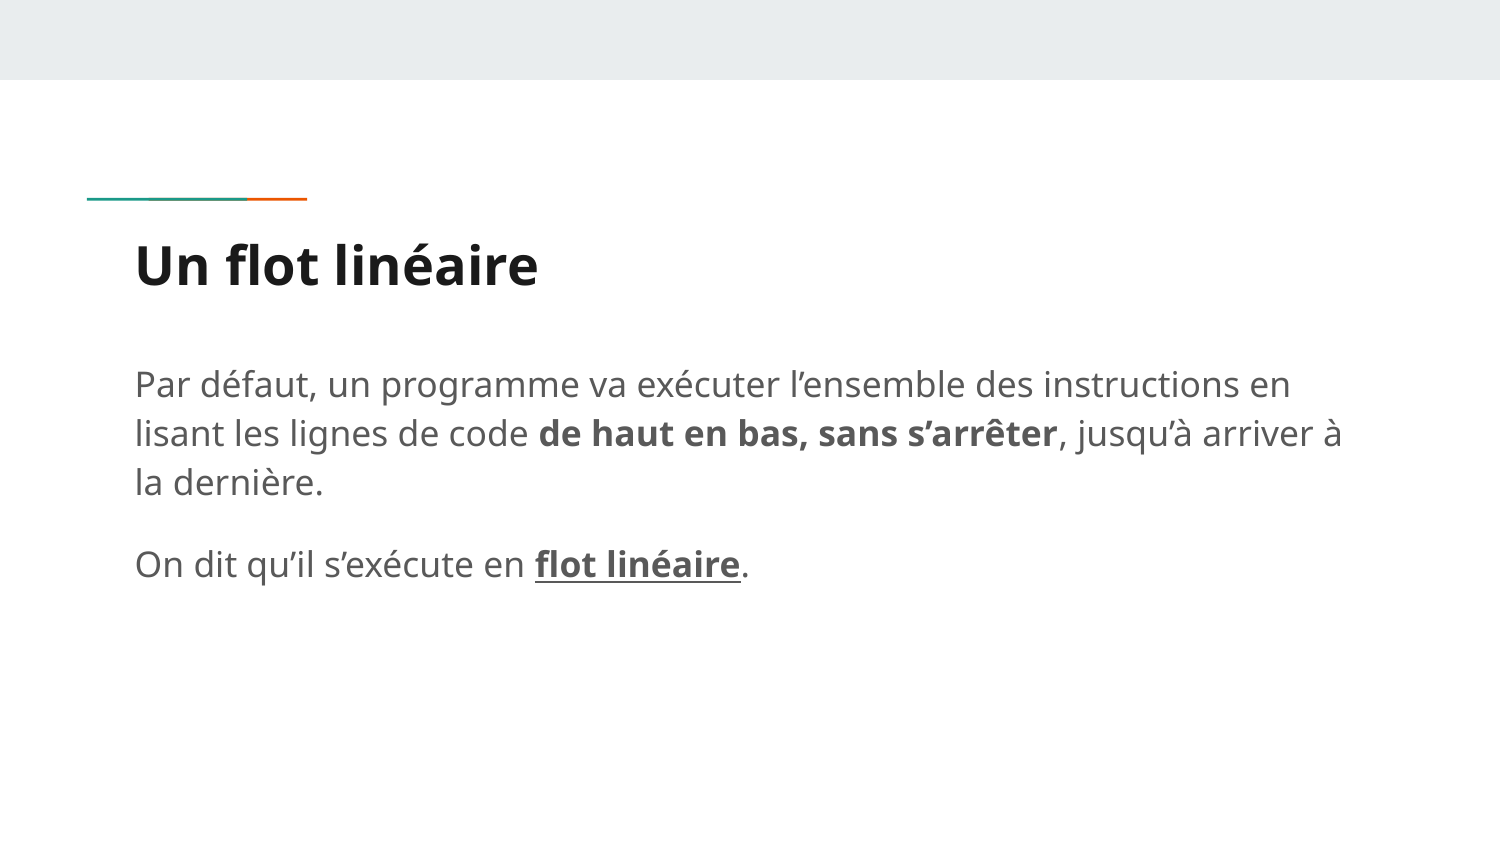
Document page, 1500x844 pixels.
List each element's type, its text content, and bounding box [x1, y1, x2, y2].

list Par défaut, un programme va exécuter l’ensemble des instructions en lisant les lignes de code de haut en bas, sans s’arrêter, jusqu’à arriver à la dernière. On dit qu’il s’exécute en flot linéaire. [119, 341, 1381, 712]
title Un flot linéaire [119, 216, 1381, 305]
